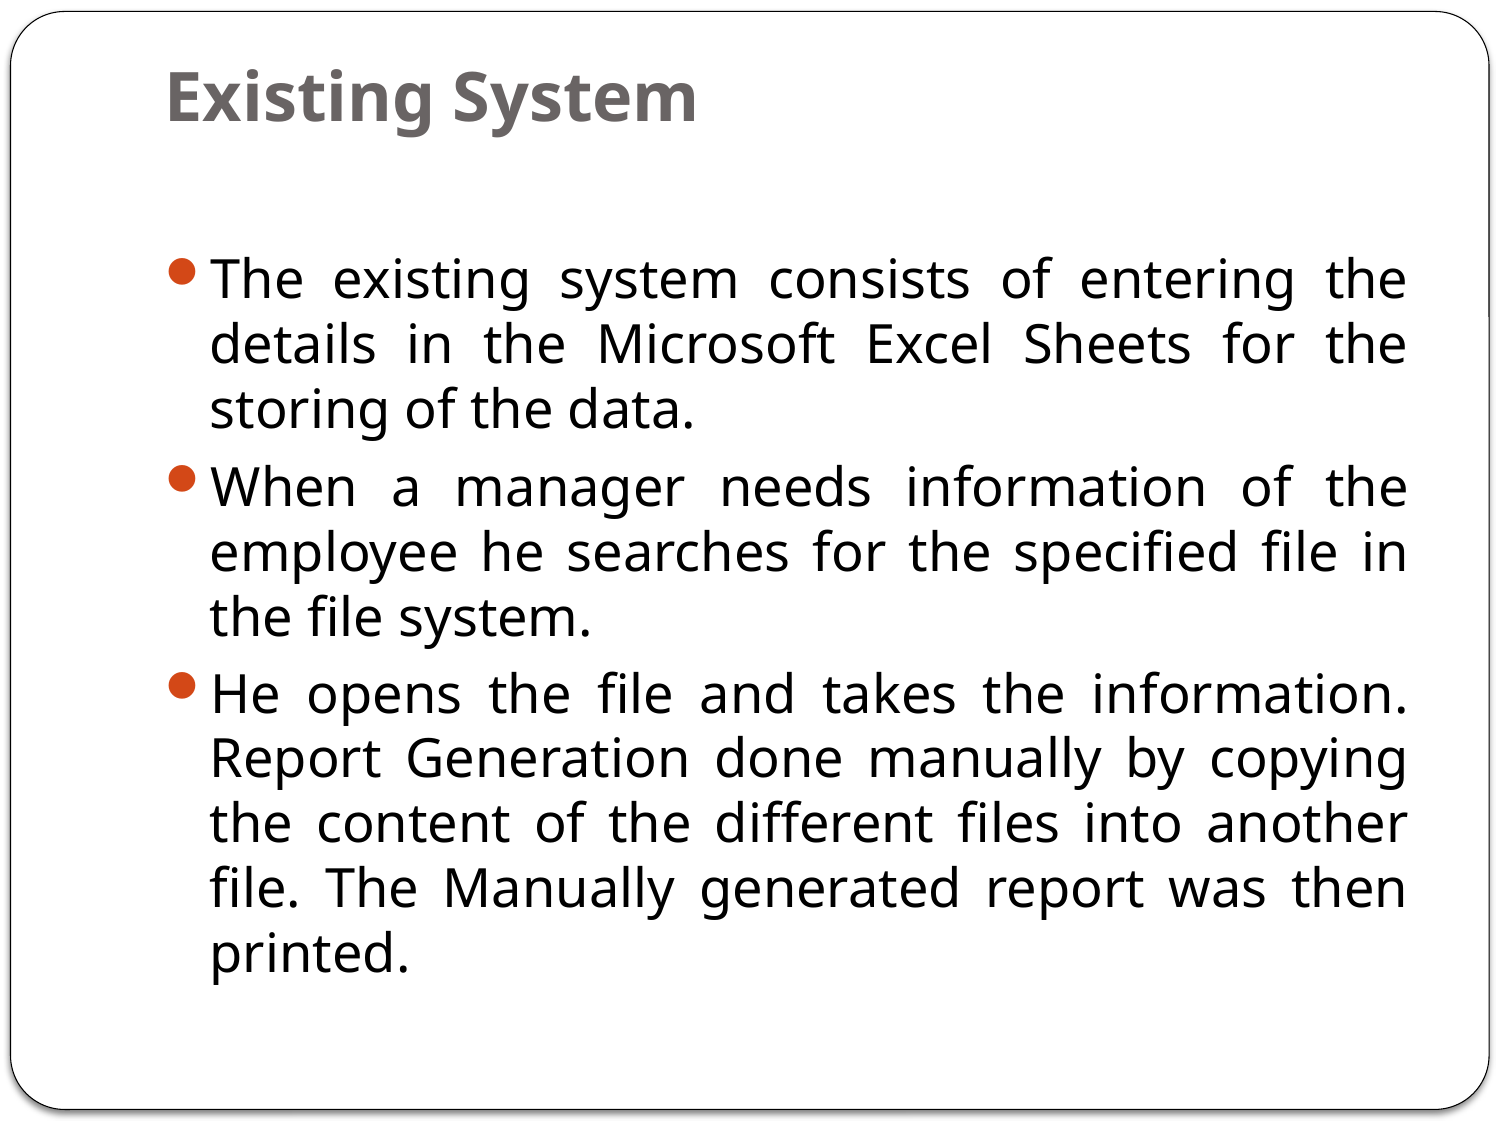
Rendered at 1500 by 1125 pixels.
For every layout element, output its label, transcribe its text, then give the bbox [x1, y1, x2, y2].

title Existing System [150, 45, 1425, 233]
list The existing system consists of entering the details in the Microsoft Excel Sheets for the storing of the data. When a manager needs information of the employee he searches for the specified file in the file system. He opens the file and takes the information. Report Generation done manually by copying the content of the different files into another file. The Manually generated report was then printed. [150, 237, 1425, 988]
